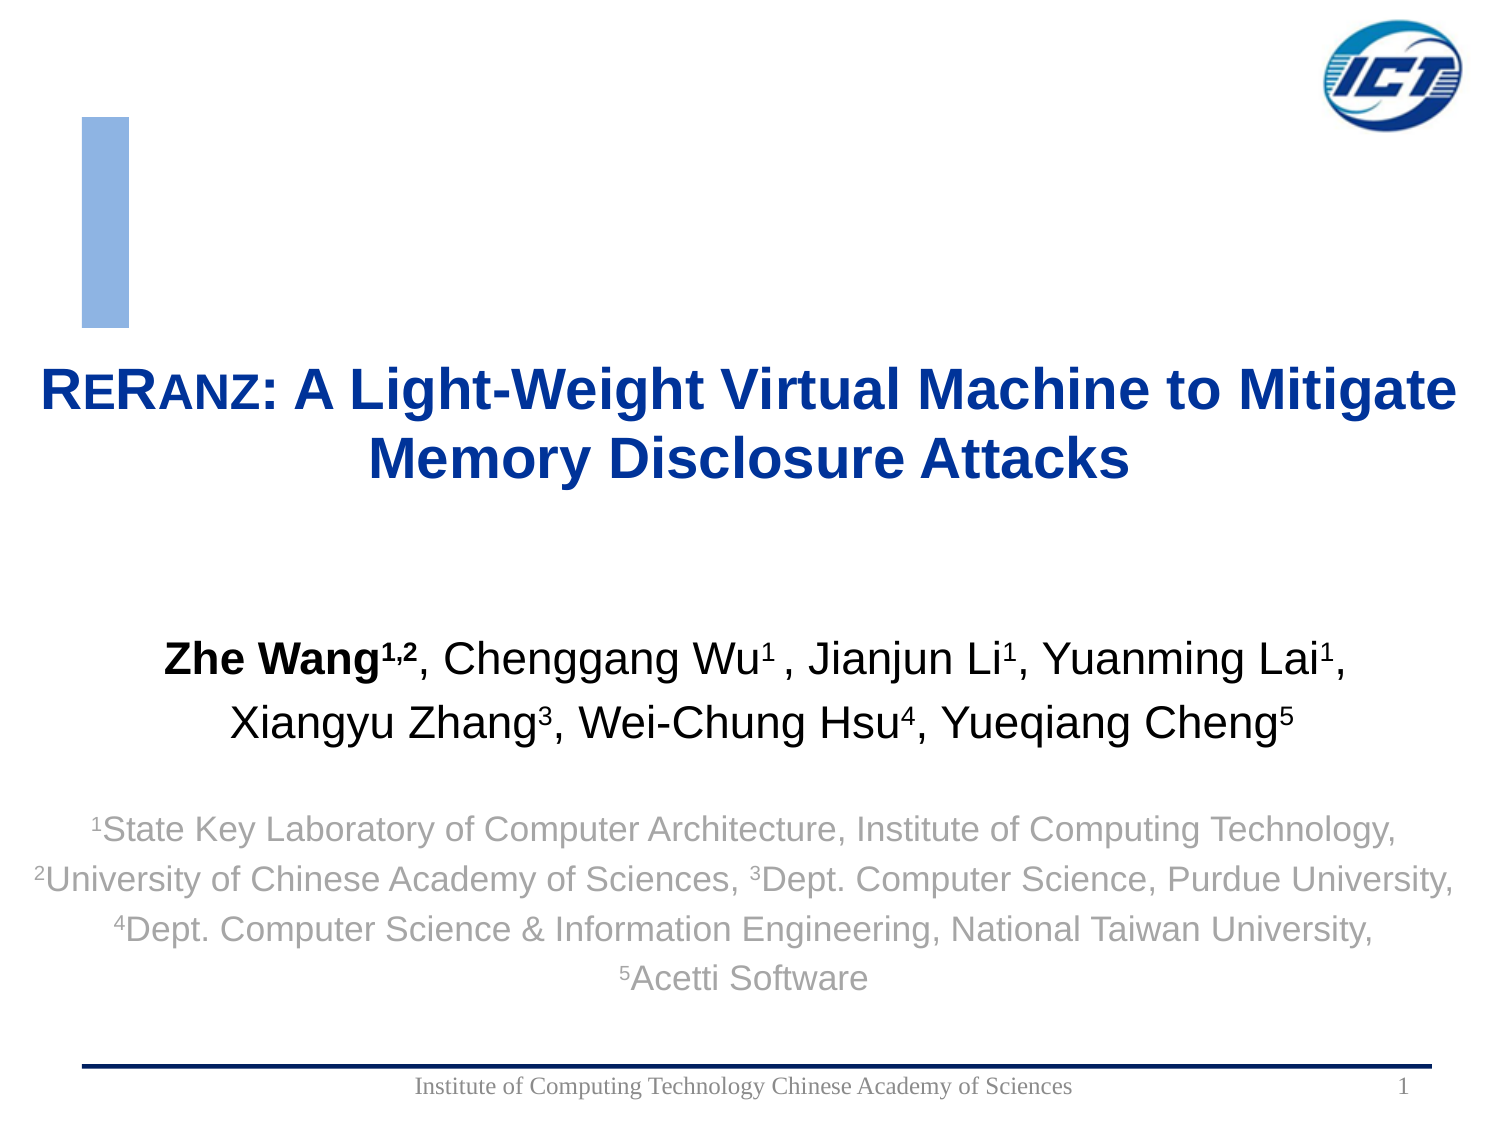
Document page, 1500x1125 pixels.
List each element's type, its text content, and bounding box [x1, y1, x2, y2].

picture [1276, 0, 1500, 137]
text_box 1State Key Laboratory of Computer Architecture, Institute of Computing Technology, 2University of Chinese Academy of Sciences, 3Dept. Computer Science, Purdue University, 4Dept. Computer Science & Information Engineering, National Taiwan University, 5Acetti Software [17, 798, 1471, 1043]
subtitle Zhe Wang1,2, Chenggang Wu1 , Jianjun Li1, Yuanming Lai1, Xiangyu Zhang3, Wei-Chung Hsu4, Yueqiang Cheng5 [135, 621, 1388, 798]
title RERANZ: A Light-Weight Virtual Machine to Mitigate Memory Disclosure Attacks [0, 290, 1500, 551]
slide_number 1 [1247, 1066, 1425, 1103]
footer Institute of Computing Technology Chinese Academy of Sciences [242, 1066, 1247, 1103]
